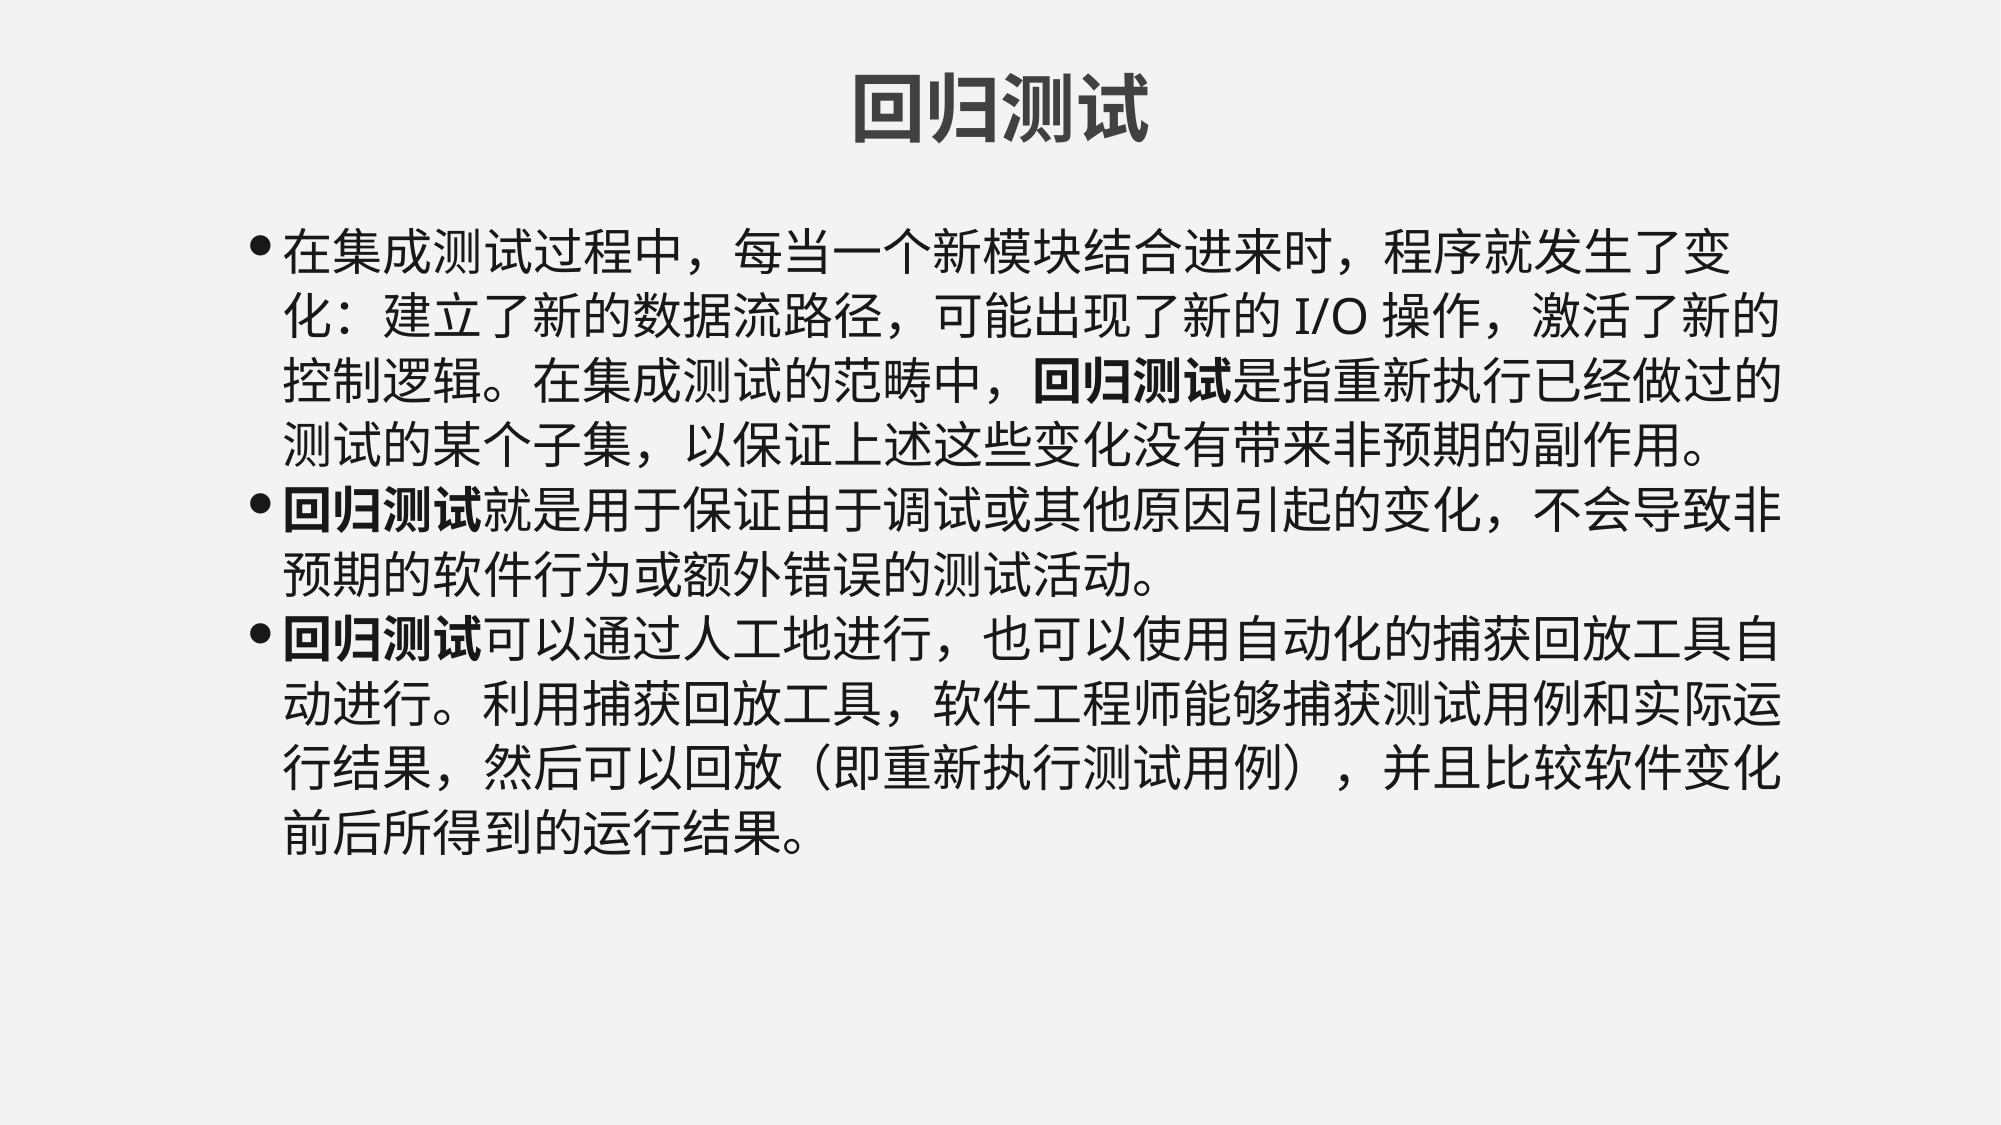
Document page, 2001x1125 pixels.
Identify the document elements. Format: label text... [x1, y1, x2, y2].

text_box 在集成测试过程中，每当一个新模块结合进来时，程序就发生了变化：建立了新的数据流路径，可能出现了新的I/O操作，激活了新的控制逻辑。在集成测试的范畴中，回归测试是指重新执行已经做过的测试的某个子集，以保证上述这些变化没有带来非预期的副作用。 回归测试就是用于保证由于调试或其他原因引起的变化，不会导致非预期的软件行为或额外错误的测试活动。 回归测试可以通过人工地进行，也可以使用自动化的捕获回放工具自动进行。利用捕获回放工具，软件工程师能够捕获测试用例和实际运行结果，然后可以回放（即重新执行测试用例），并且比较软件变化前后所得到的运行结果。 [232, 208, 1828, 869]
text_box 回归测试 [616, 53, 1385, 159]
